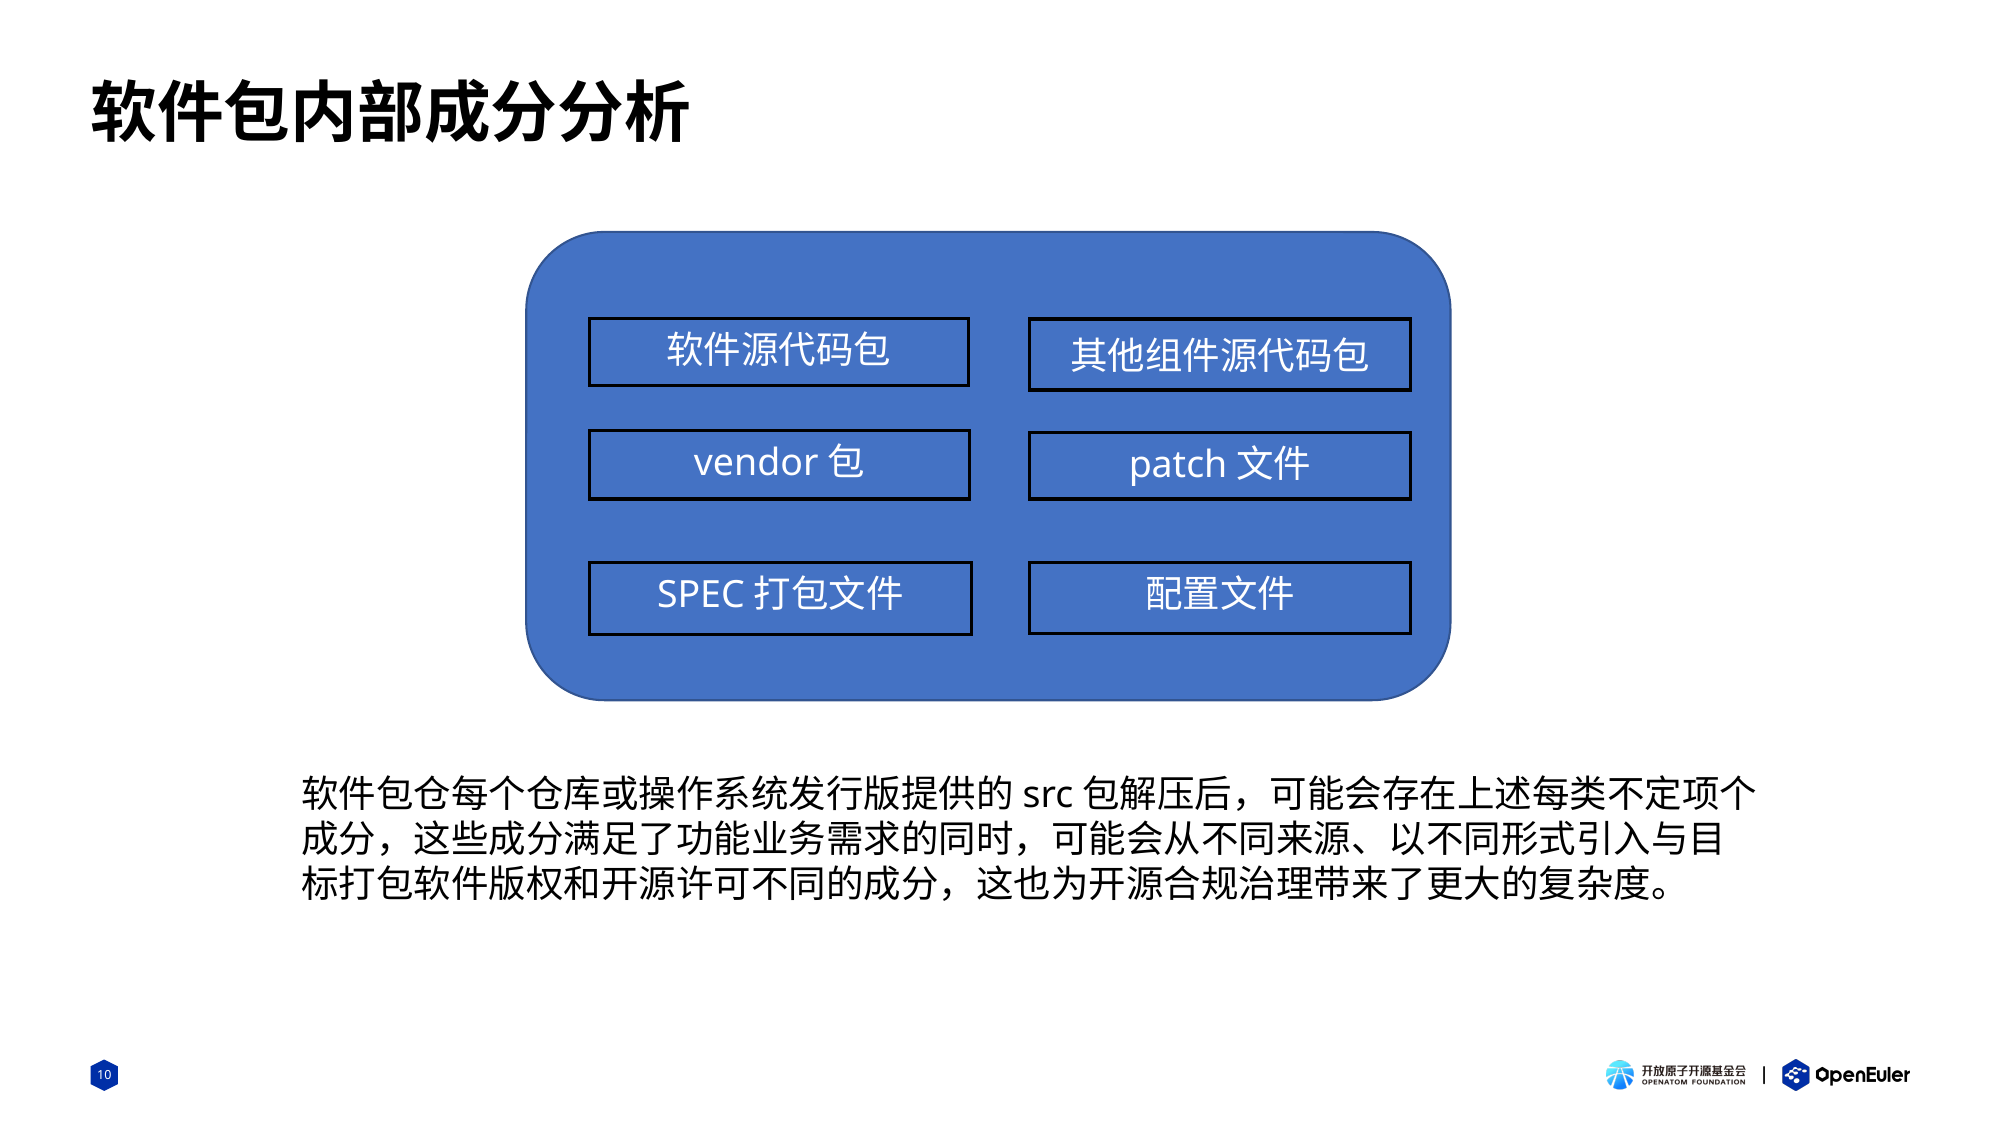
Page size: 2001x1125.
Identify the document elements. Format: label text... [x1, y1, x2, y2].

picture [1606, 1059, 1910, 1091]
text_box vendor包 [588, 429, 971, 500]
text_box 配置文件 [1029, 561, 1411, 634]
text_box 软件源代码包 [588, 318, 969, 387]
text_box 软件包内部成分分析 [75, 56, 1927, 163]
text_box [525, 230, 1452, 702]
text_box 其他组件源代码包 [1029, 318, 1411, 391]
text_box patch文件 [1029, 432, 1411, 500]
text_box 软件包仓每个仓库或操作系统发行版提供的src包解压后，可能会存在上述每类不定项个成分，这些成分满足了功能业务需求的同时，可能会从不同来源、以不同形式引入与目标打包软件版权和开源许可不同的成分，这也为开源合规治理带来了更大的复杂度。 [286, 762, 1777, 913]
text_box SPEC打包文件 [588, 561, 972, 636]
